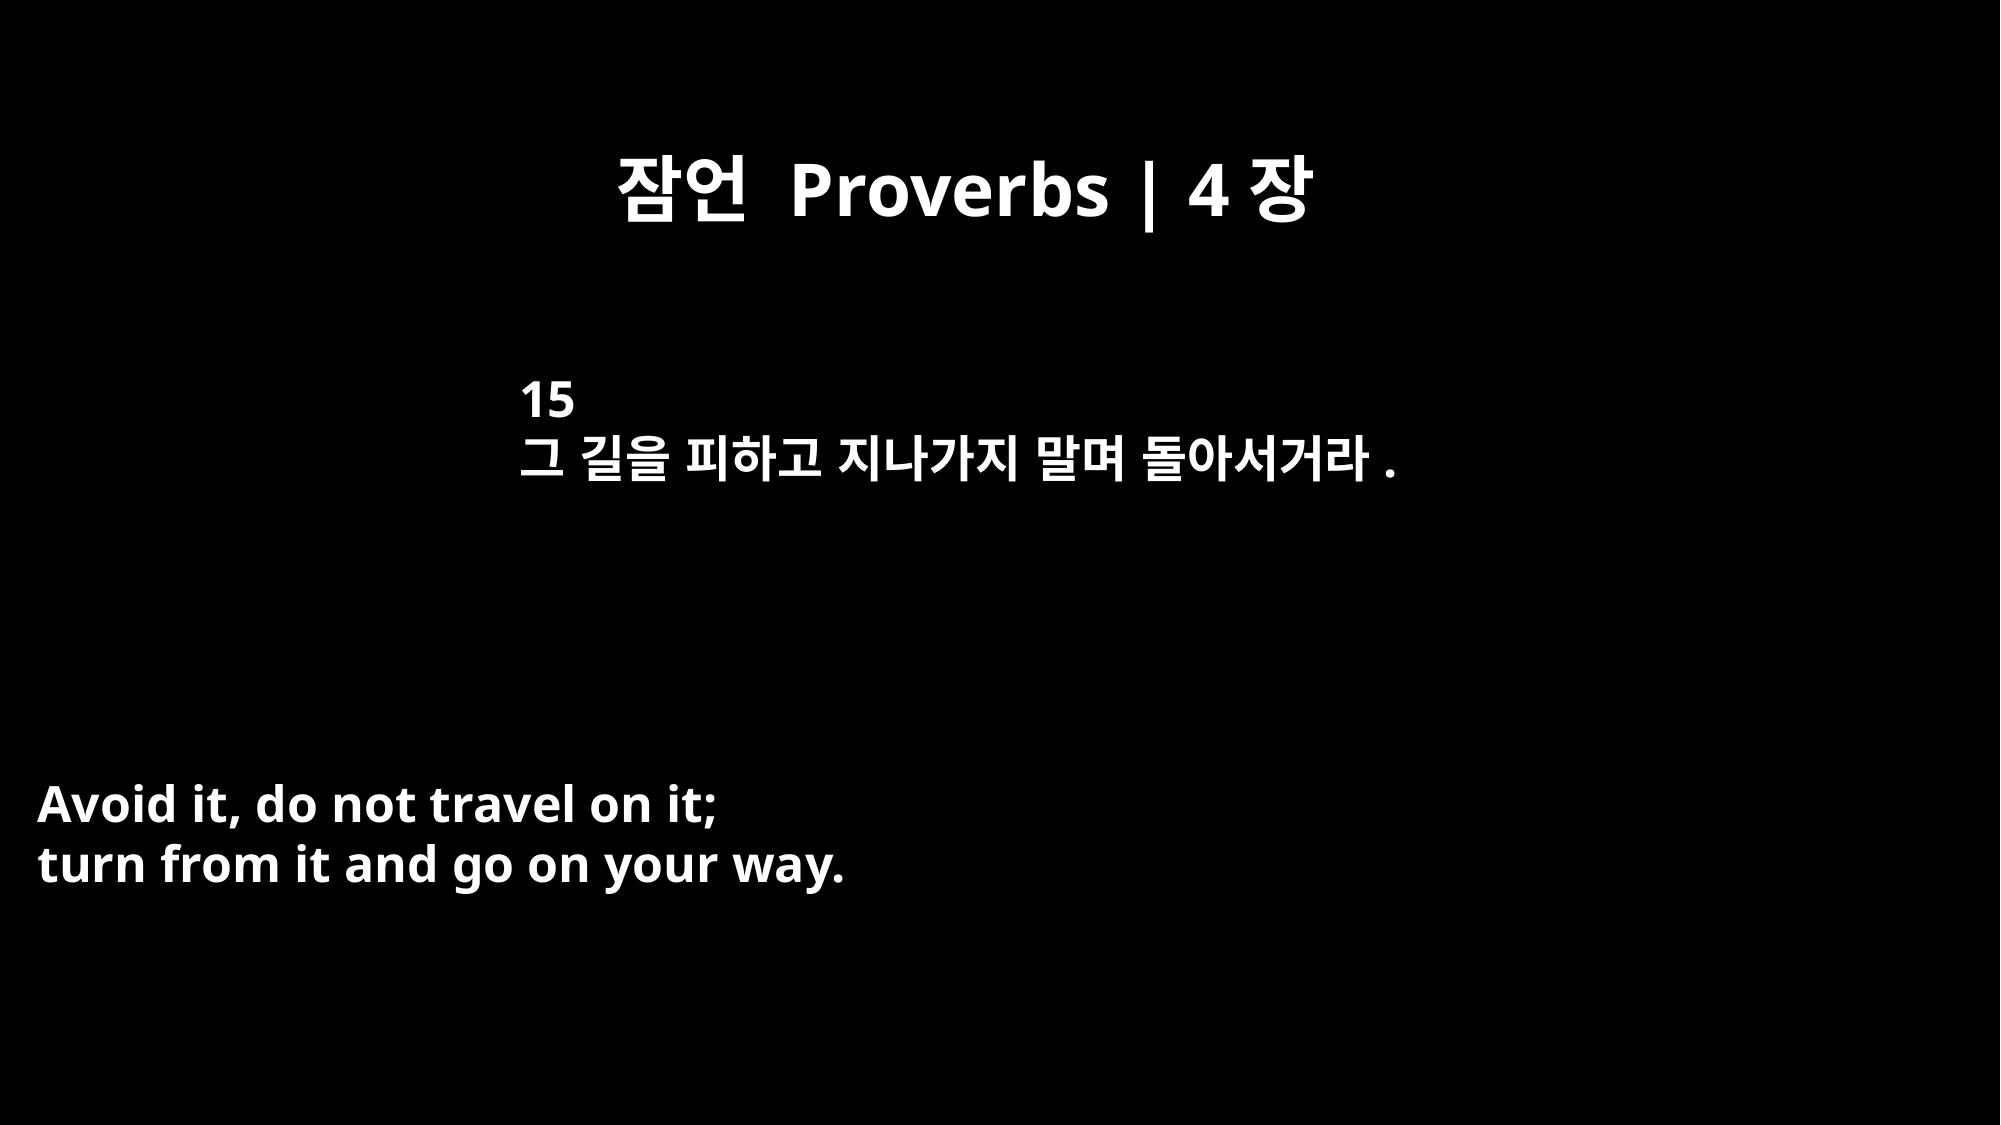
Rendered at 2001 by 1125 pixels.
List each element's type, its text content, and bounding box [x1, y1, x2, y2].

text_box 15 그 길을 피하고 지나가지 말며 돌아서거라. [504, 359, 1413, 495]
text_box 잠언 Proverbs | 4장 [601, 136, 1331, 239]
text_box Avoid it, do not travel on it; turn from it and go on your way. [22, 764, 862, 900]
